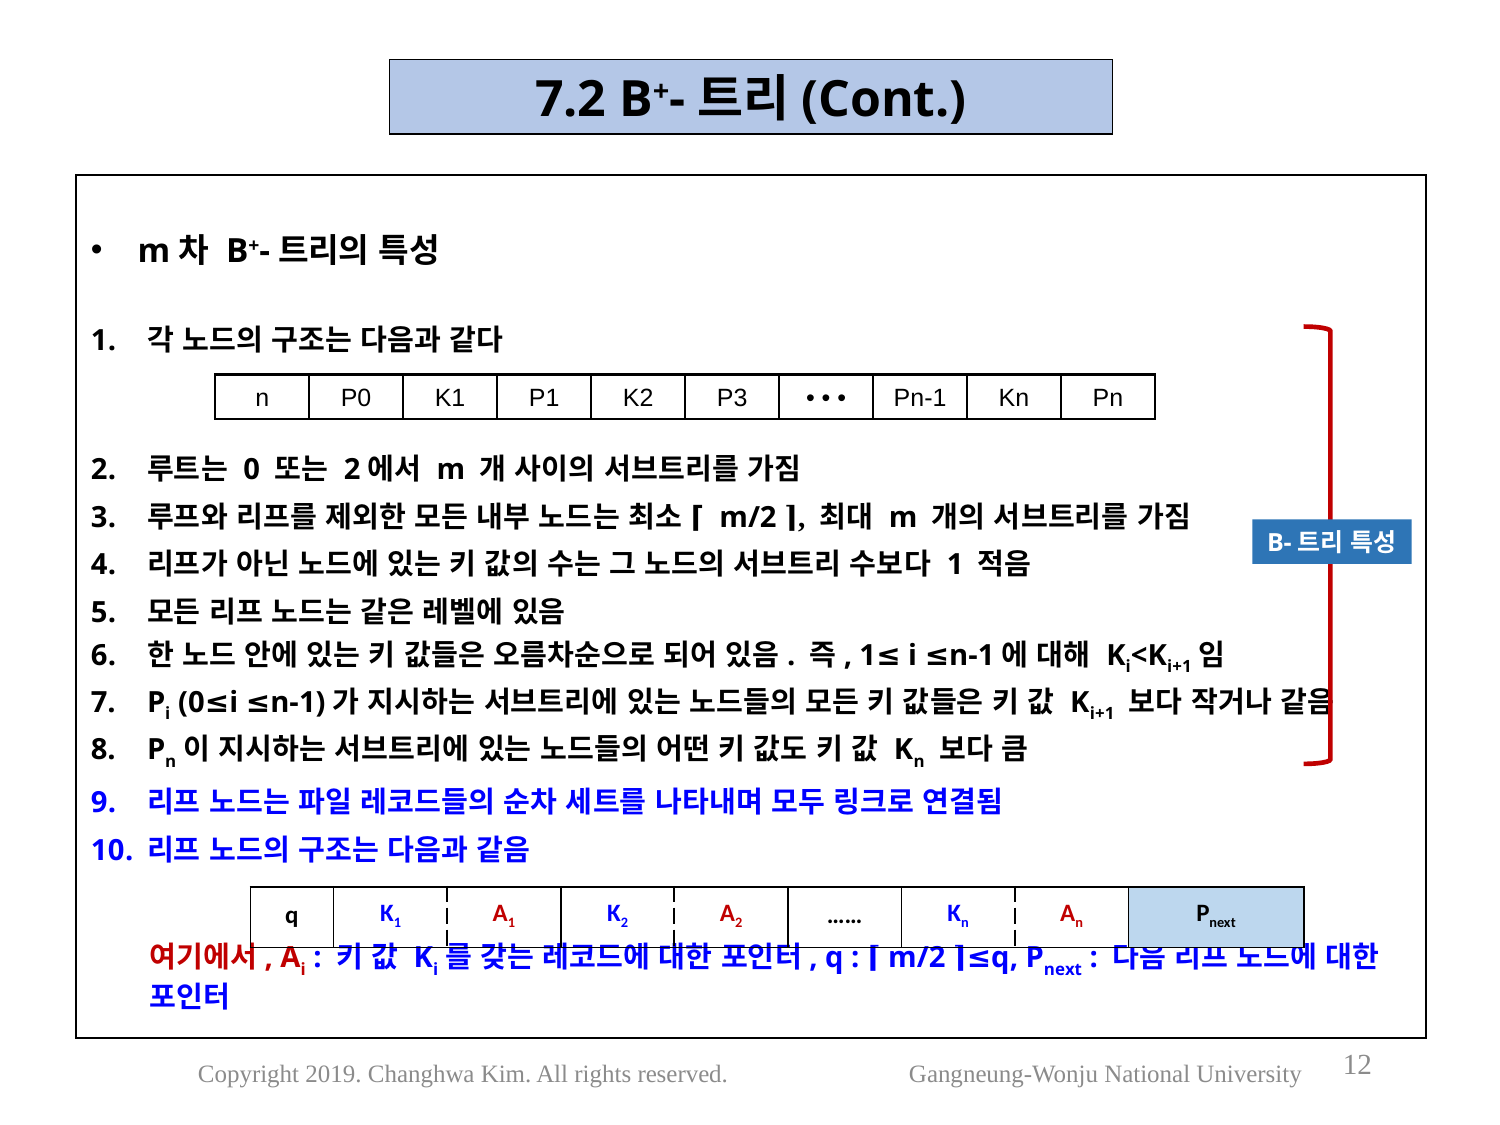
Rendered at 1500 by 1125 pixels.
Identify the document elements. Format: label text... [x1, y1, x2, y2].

text_box B-트리 특성 [1252, 519, 1412, 564]
table_header A1 [447, 888, 560, 947]
table_header K2 [562, 888, 674, 947]
table_header …… [789, 888, 901, 947]
text_box m차 B+-트리의 특성 각 노드의 구조는 다음과 같다 루트는 0 또는 2에서 m 개 사이의 서브트리를 가짐 루프와 리프를 제외한 모든 내부 노드는 최소 ⌈ m/2 ⌉, 최대 m 개의 서브트리를 가짐 리프가 아닌 노드에 있는 키 값의 수는 그 노드의 서브트리 수보다 1 적음 모든 리프 노드는 같은 레벨에 있음 한 노드 안에 있는 키 값들은 오름차순으로 되어 있음. 즉, 1≤ i ≤n-1에 대해 Ki<Ki+1임 Pi (0≤i ≤n-1)가 지시하는 서브트리에 있는 노드들의 모든 키 값들은 키 값 Ki+1 보다 작거나 같음 Pn이 지시하는 서브트리에 있는 노드들의 어떤 키 값도 키 값 Kn 보다 큼 리프 노드는 파일 레코드들의 순차 세트를 나타내며 모두 링크로 연결됨 리프 노드의 구조는 다음과 같음 여기에서, Ai : 키 값 Ki를 갖는 레코드에 대한 포인터, q : ⌈ m/2 ⌉≤q, Pnext : 다음 리프 노드에 대한 포인터 [76, 174, 1426, 1039]
footer Copyright 2019. Changhwa Kim. All rights reserved. Gangneung-Wonju National University [159, 1042, 1342, 1103]
slide_number 12 [1074, 1025, 1388, 1100]
table_header Pnext [1129, 888, 1303, 947]
text_box [1303, 564, 1331, 765]
table_header K1 [334, 888, 447, 947]
text_box 7.2 B+-트리(Cont.) [389, 59, 1113, 135]
text_box [1303, 326, 1331, 519]
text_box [215, 374, 1156, 439]
table_header An [1015, 888, 1128, 947]
table_header q [251, 888, 333, 947]
table_header Kn [902, 888, 1015, 947]
table_header A2 [674, 888, 787, 947]
